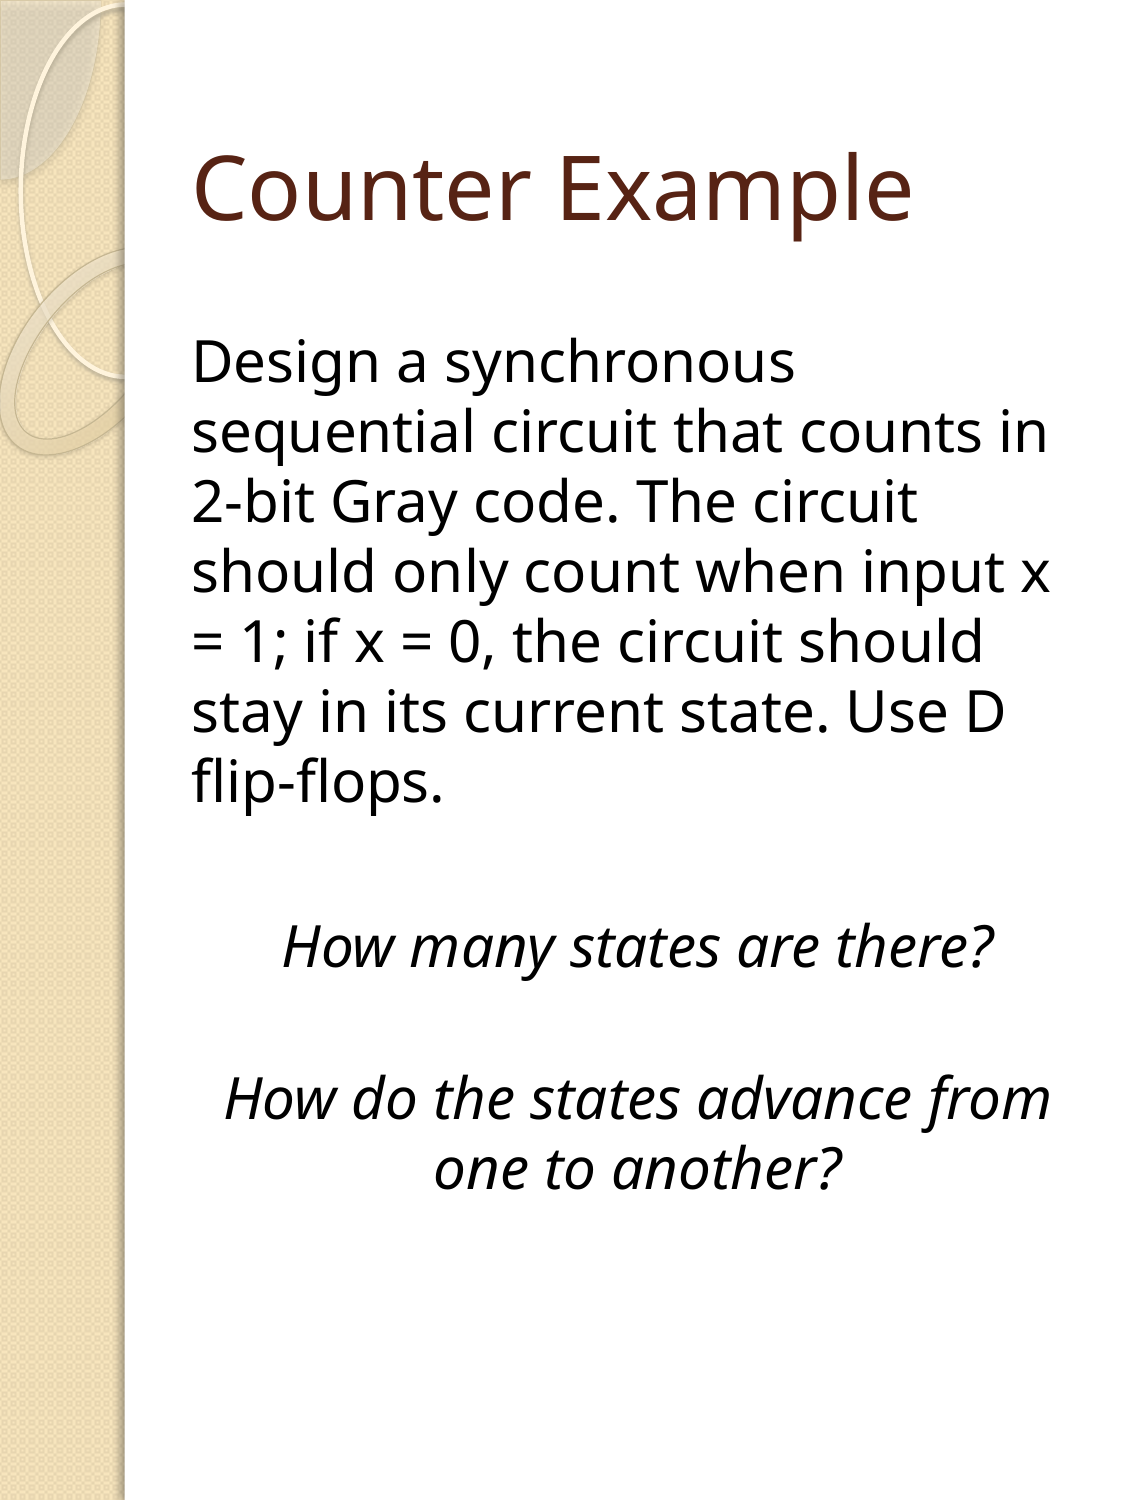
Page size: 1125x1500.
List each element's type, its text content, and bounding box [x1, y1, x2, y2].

title Counter Example [176, 60, 1100, 310]
list Design a synchronous sequential circuit that counts in 2-bit Gray code. The circuit should only count when input x = 1; if x = 0, the circuit should stay in its current state. Use D flip-flops. How many states are there? How do the states advance from one to another? [176, 316, 1100, 1367]
